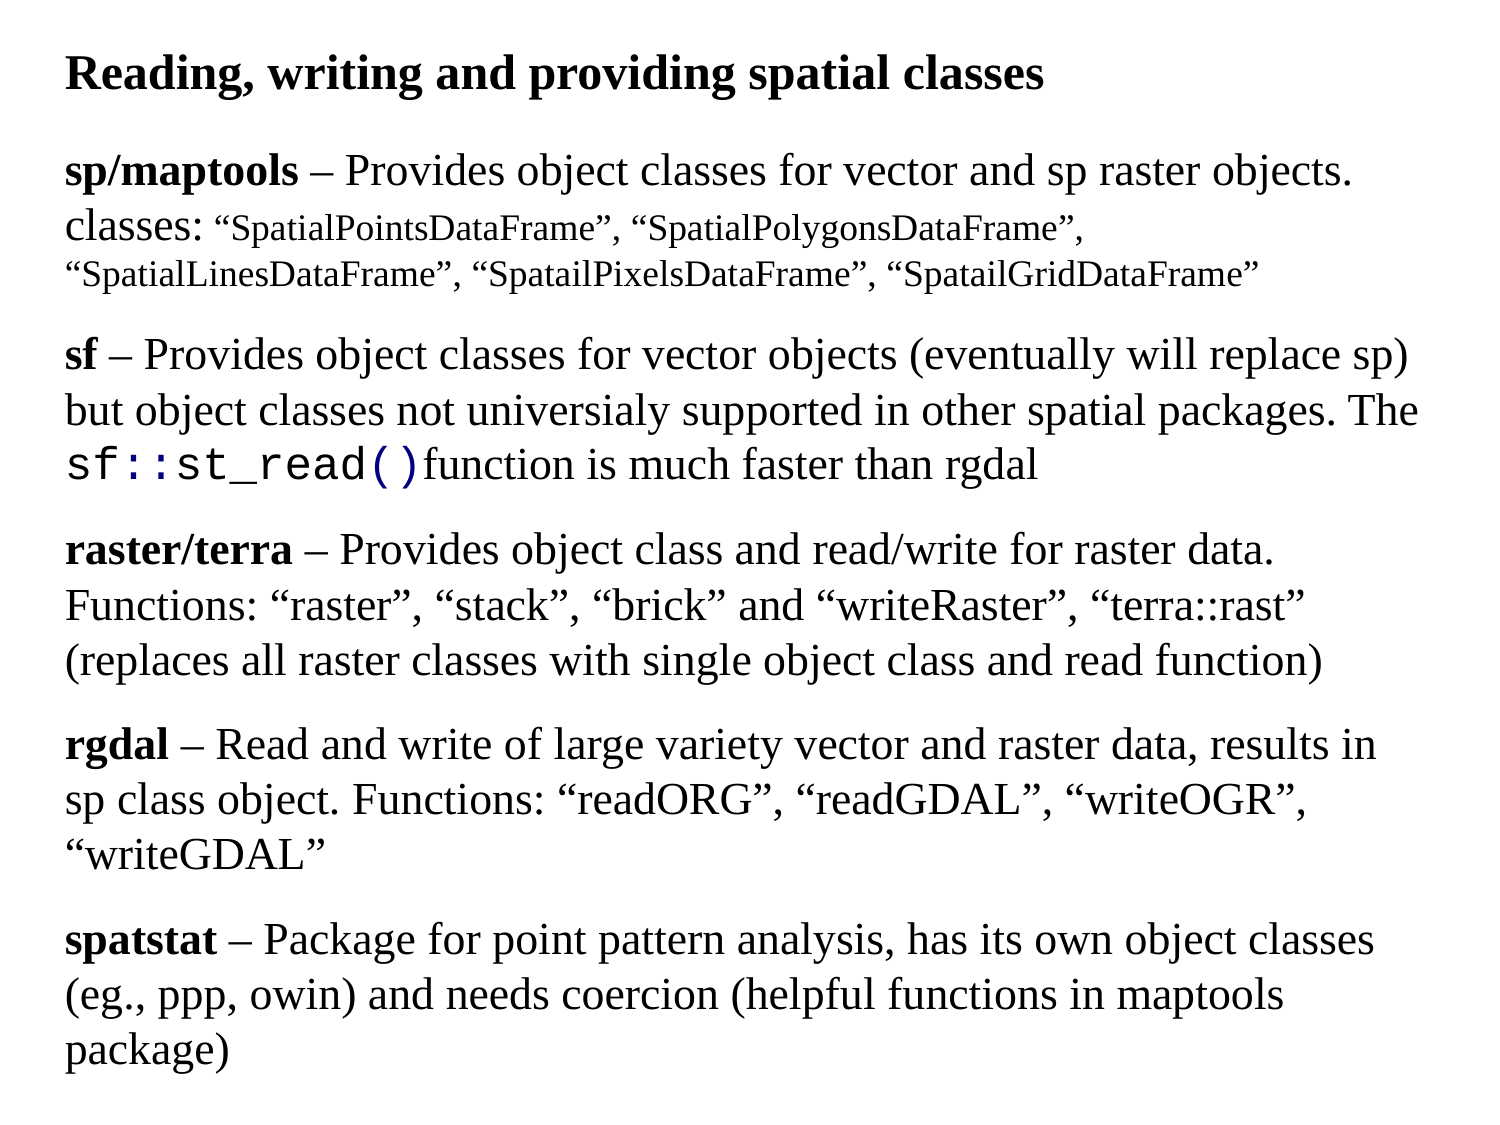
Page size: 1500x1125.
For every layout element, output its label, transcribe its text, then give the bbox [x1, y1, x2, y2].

text_box Reading, writing and providing spatial classes sp/maptools – Provides object classes for vector and sp raster objects. classes: “SpatialPointsDataFrame”, “SpatialPolygonsDataFrame”, “SpatialLinesDataFrame”, “SpatailPixelsDataFrame”, “SpatailGridDataFrame” sf – Provides object classes for vector objects (eventually will replace sp) but object classes not universialy supported in other spatial packages. The sf::st_read()function is much faster than rgdal raster/terra – Provides object class and read/write for raster data. Functions: “raster”, “stack”, “brick” and “writeRaster”, “terra::rast” (replaces all raster classes with single object class and read function) rgdal – Read and write of large variety vector and raster data, results in sp class object. Functions: “readORG”, “readGDAL”, “writeOGR”, “writeGDAL” spatstat – Package for point pattern analysis, has its own object classes (eg., ppp, owin) and needs coercion (helpful functions in maptools package) [50, 32, 1438, 1112]
